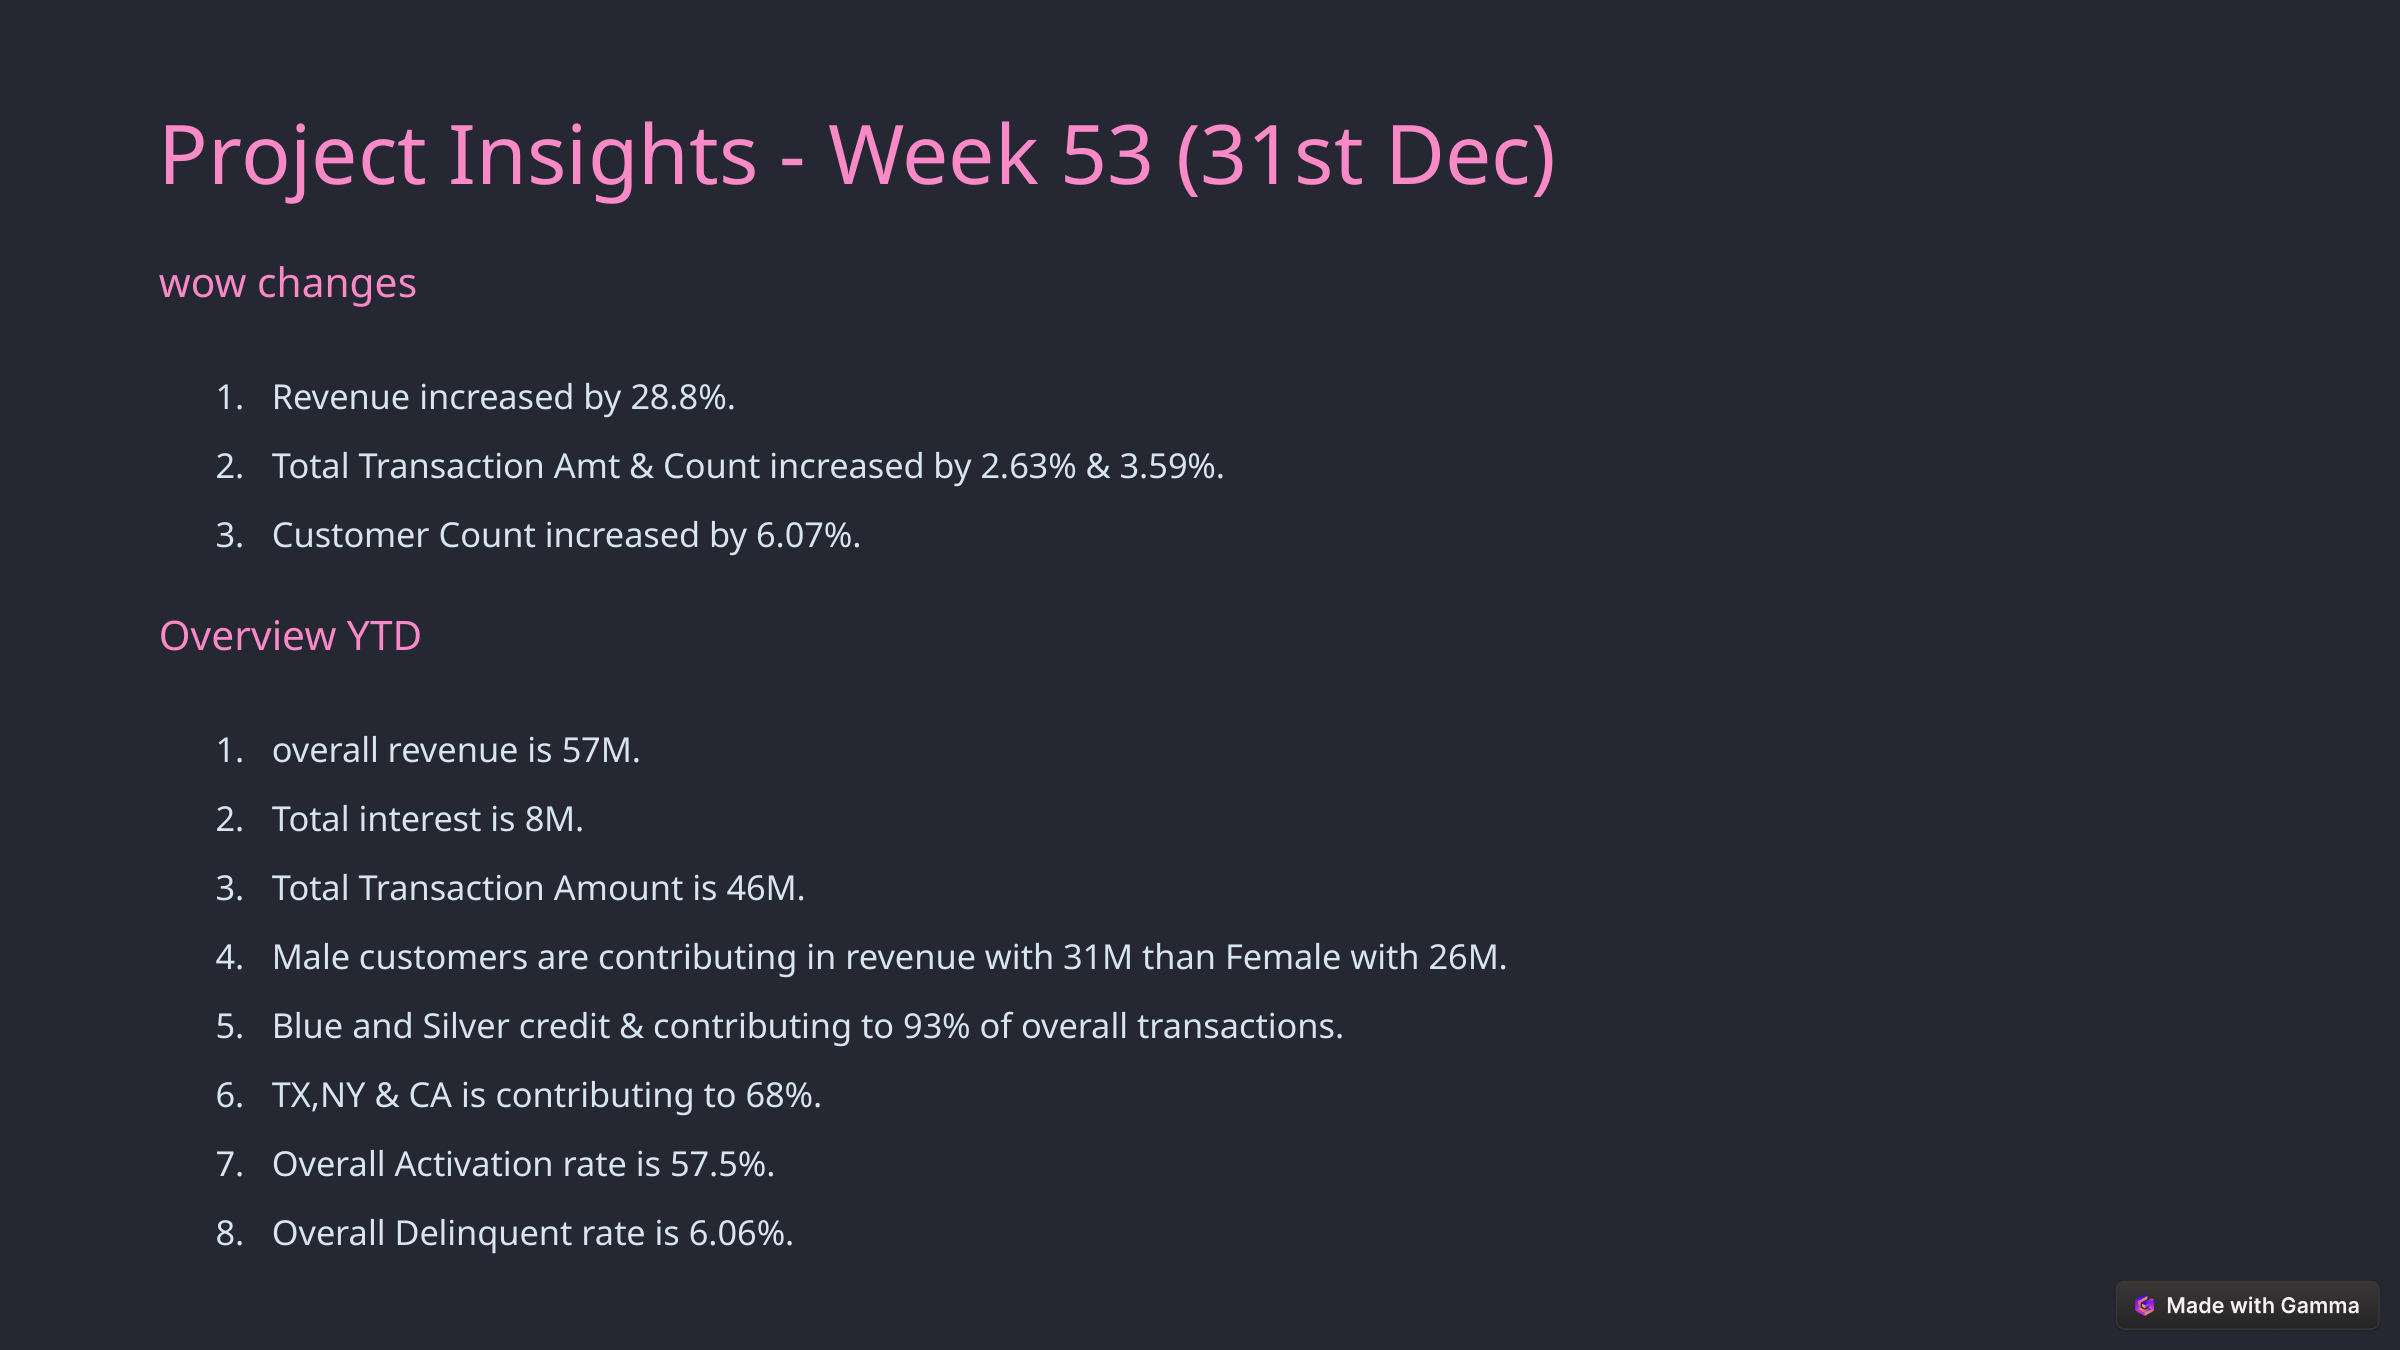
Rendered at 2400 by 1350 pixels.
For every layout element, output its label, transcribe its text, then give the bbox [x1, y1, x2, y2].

text_box Revenue increased by 28.8%. [215, 359, 2242, 417]
text_box wow changes [158, 254, 576, 307]
text_box Male customers are contributing in revenue with 31M than Female with 26M. [215, 919, 2242, 977]
picture [2106, 1271, 2389, 1339]
text_box Overview YTD [158, 607, 576, 660]
text_box Customer Count increased by 6.07%. [215, 497, 2242, 555]
text_box Total Transaction Amount is 46M. [215, 850, 2242, 908]
text_box Overall Activation rate is 57.5%. [215, 1126, 2242, 1184]
text_box overall revenue is 57M. [215, 712, 2242, 770]
text_box Overall Delinquent rate is 6.06%. [215, 1195, 2242, 1253]
text_box Blue and Silver credit & contributing to 93% of overall transactions. [215, 988, 2242, 1046]
text_box Project Insights - Week 53 (31st Dec) [158, 97, 1569, 202]
text_box Total interest is 8M. [215, 781, 2242, 839]
text_box TX,NY & CA is contributing to 68%. [215, 1057, 2242, 1115]
text_box Total Transaction Amt & Count increased by 2.63% & 3.59%. [215, 428, 2242, 486]
